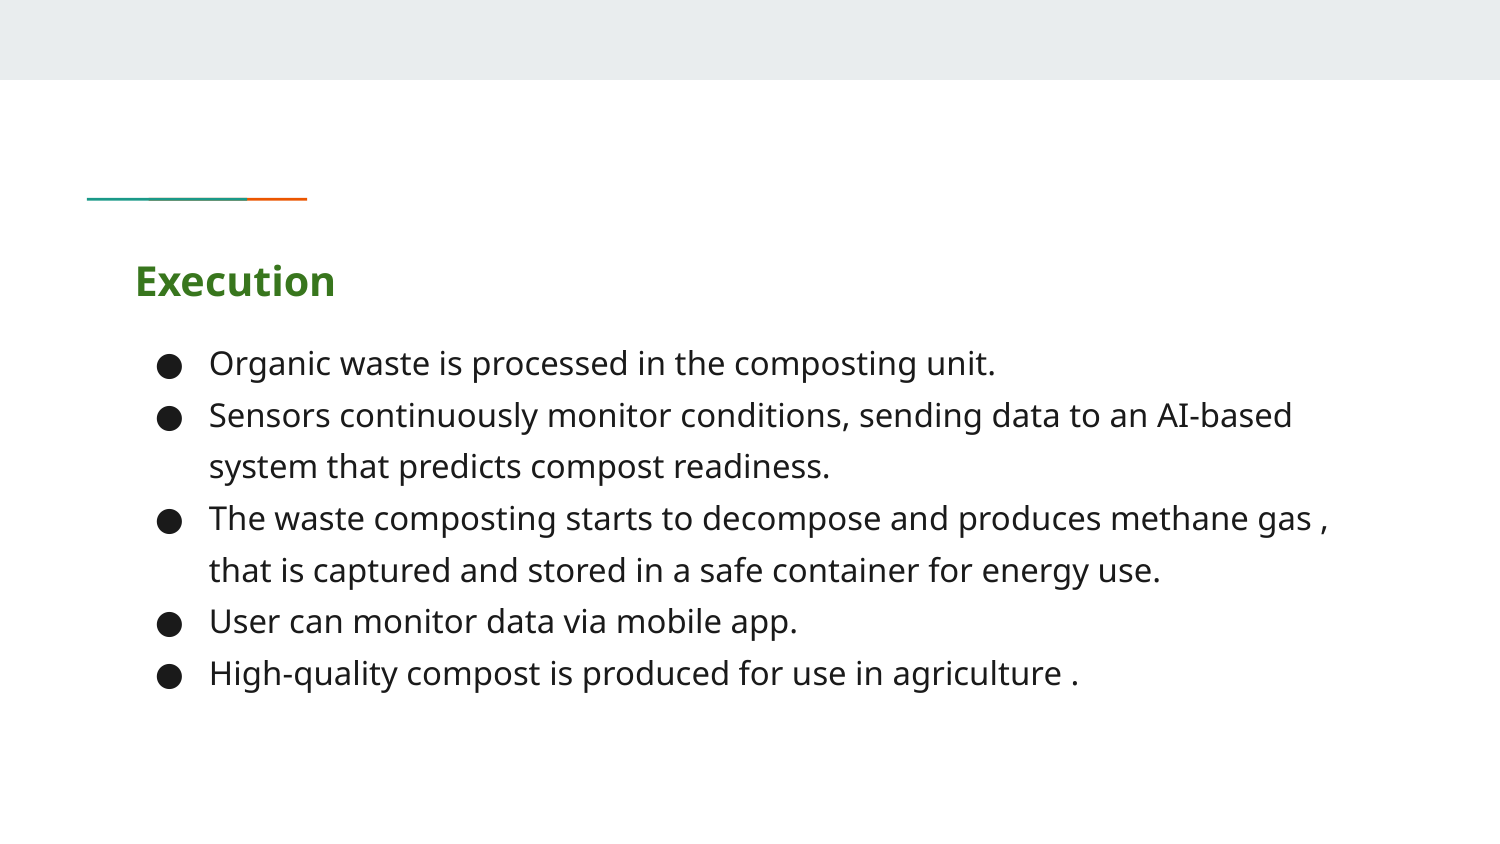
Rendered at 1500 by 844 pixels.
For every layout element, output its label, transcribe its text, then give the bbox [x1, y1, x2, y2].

list Execution Organic waste is processed in the composting unit. Sensors continuously monitor conditions, sending data to an AI-based system that predicts compost readiness. The waste composting starts to decompose and produces methane gas , that is captured and stored in a safe container for energy use. User can monitor data via mobile app. High-quality compost is produced for use in agriculture . [119, 229, 1381, 712]
